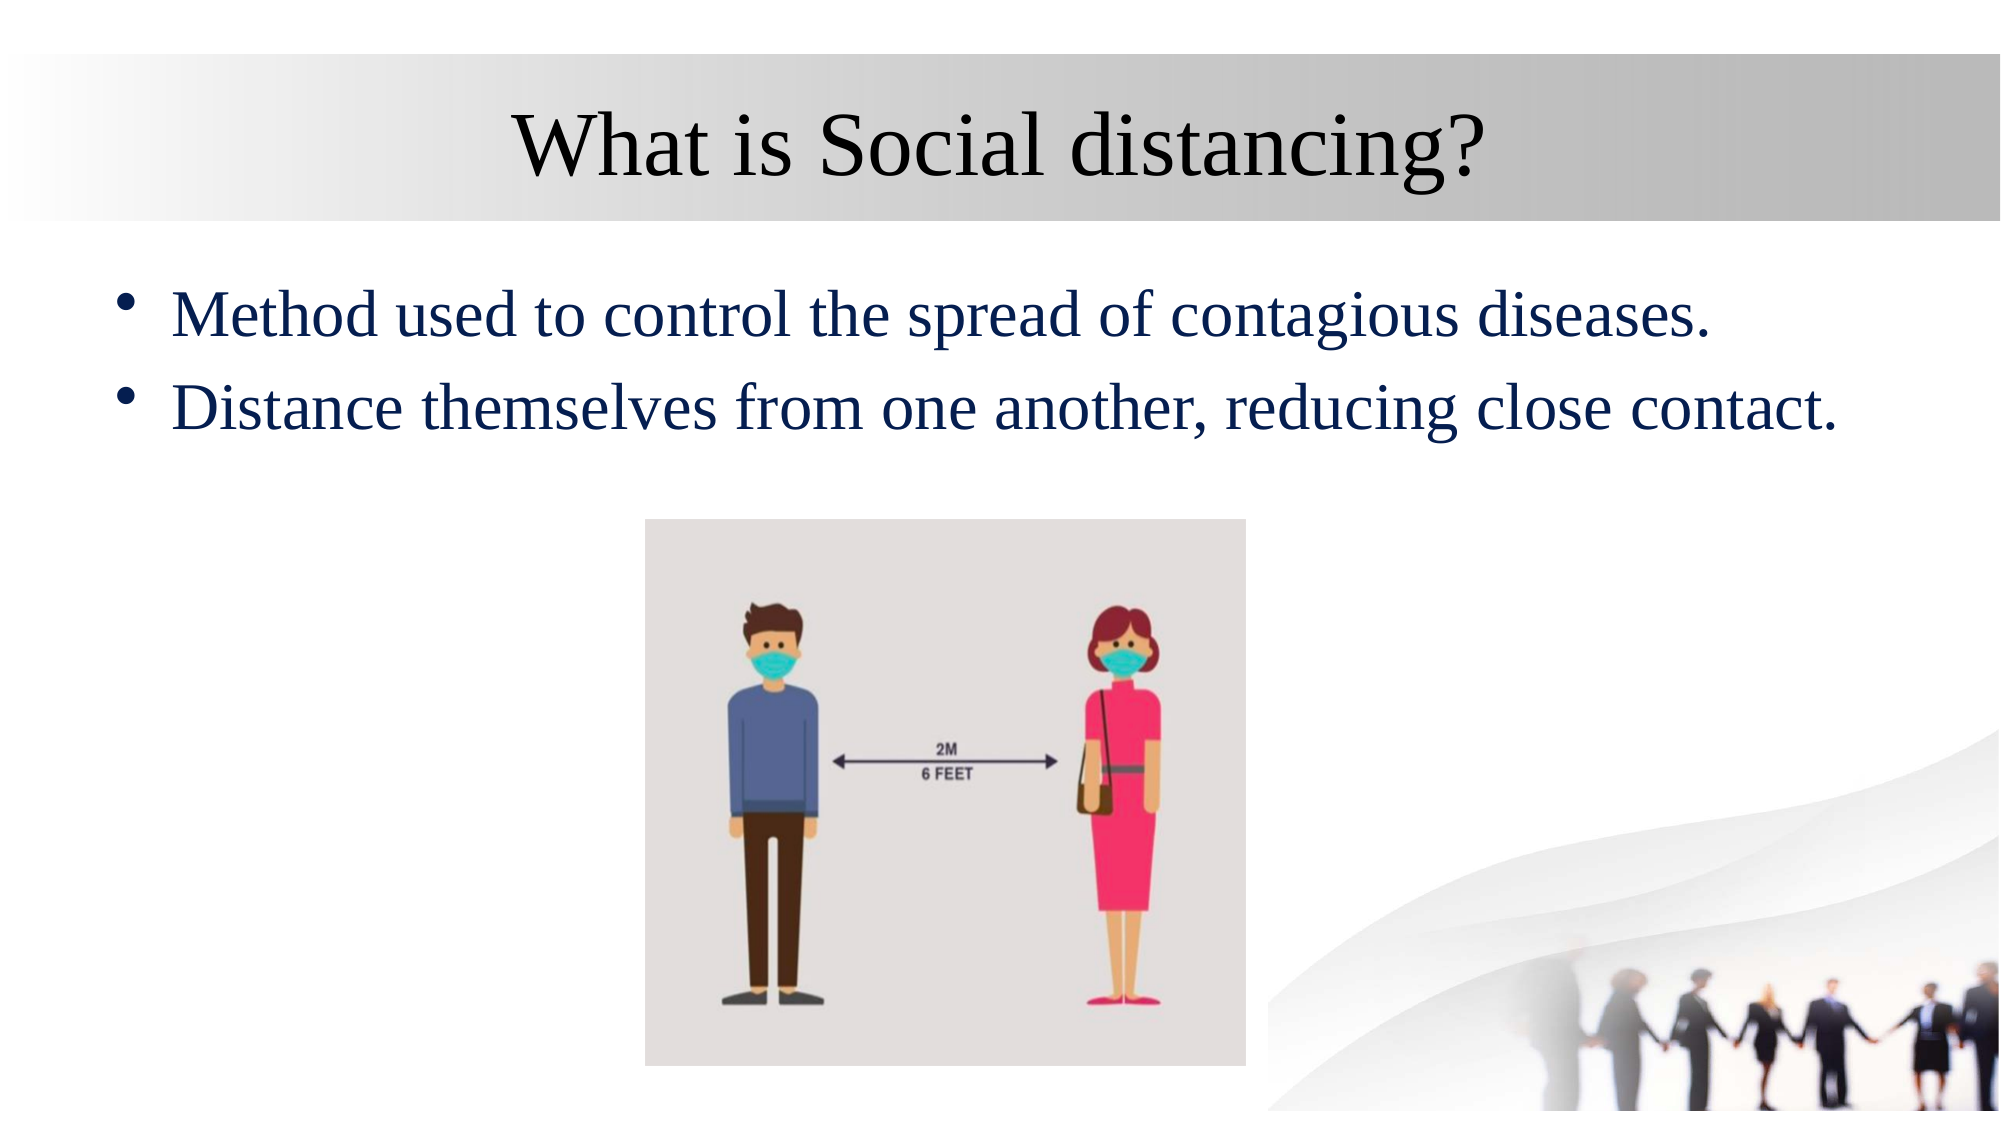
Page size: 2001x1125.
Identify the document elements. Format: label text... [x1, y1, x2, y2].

list Method used to control the spread of contagious diseases. Distance themselves from one another, reducing close contact. [99, 262, 1901, 1006]
picture [645, 519, 1246, 1066]
picture [1268, 728, 1999, 1111]
title What is Social distancing? [99, 44, 1901, 233]
